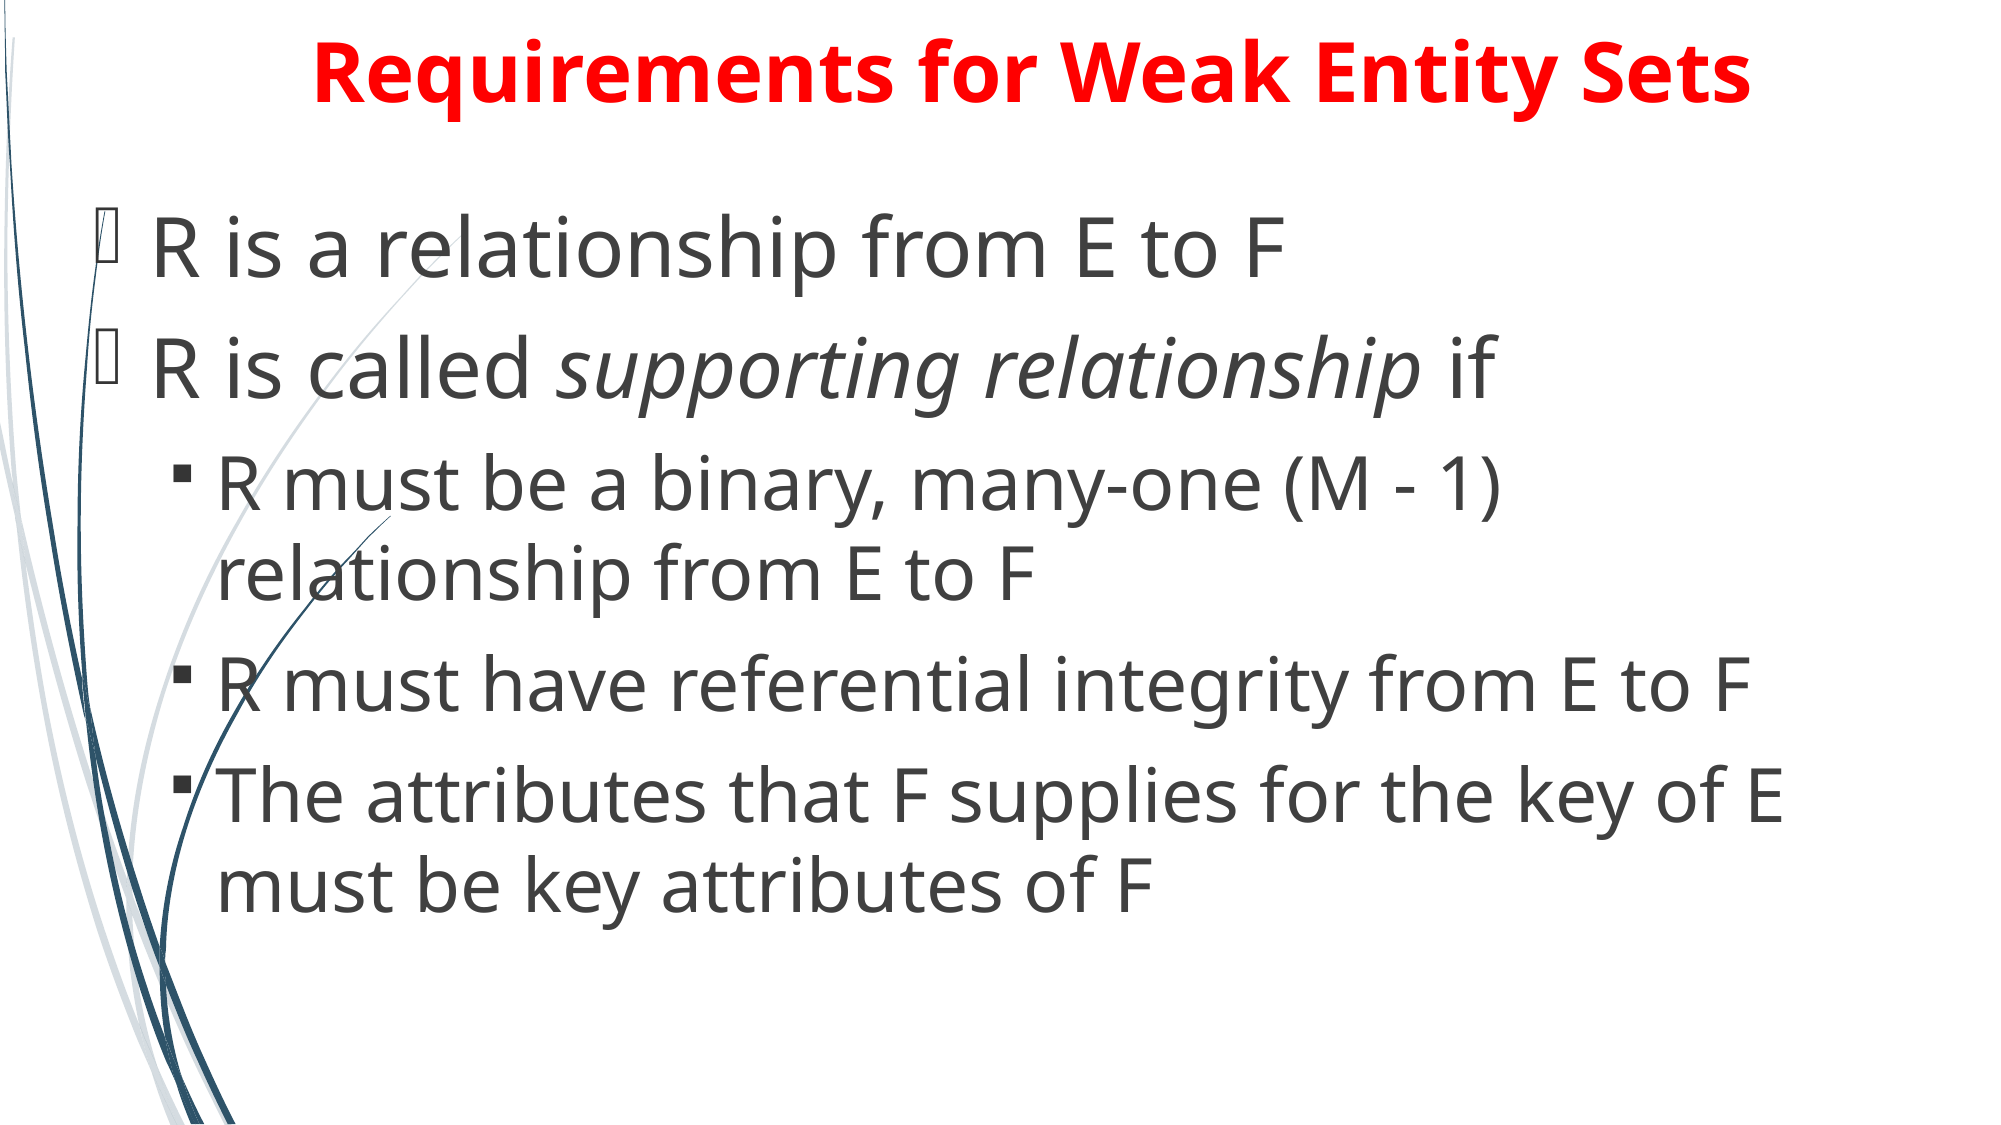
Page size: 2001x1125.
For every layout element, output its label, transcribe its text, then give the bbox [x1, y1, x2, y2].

list R is a relationship from E to F R is called supporting relationship if R must be a binary, many-one (M - 1) relationship from E to F R must have referential integrity from E to F The attributes that F supplies for the key of E must be key attributes of F [78, 186, 1888, 994]
title Requirements for Weak Entity Sets [295, 12, 1850, 142]
